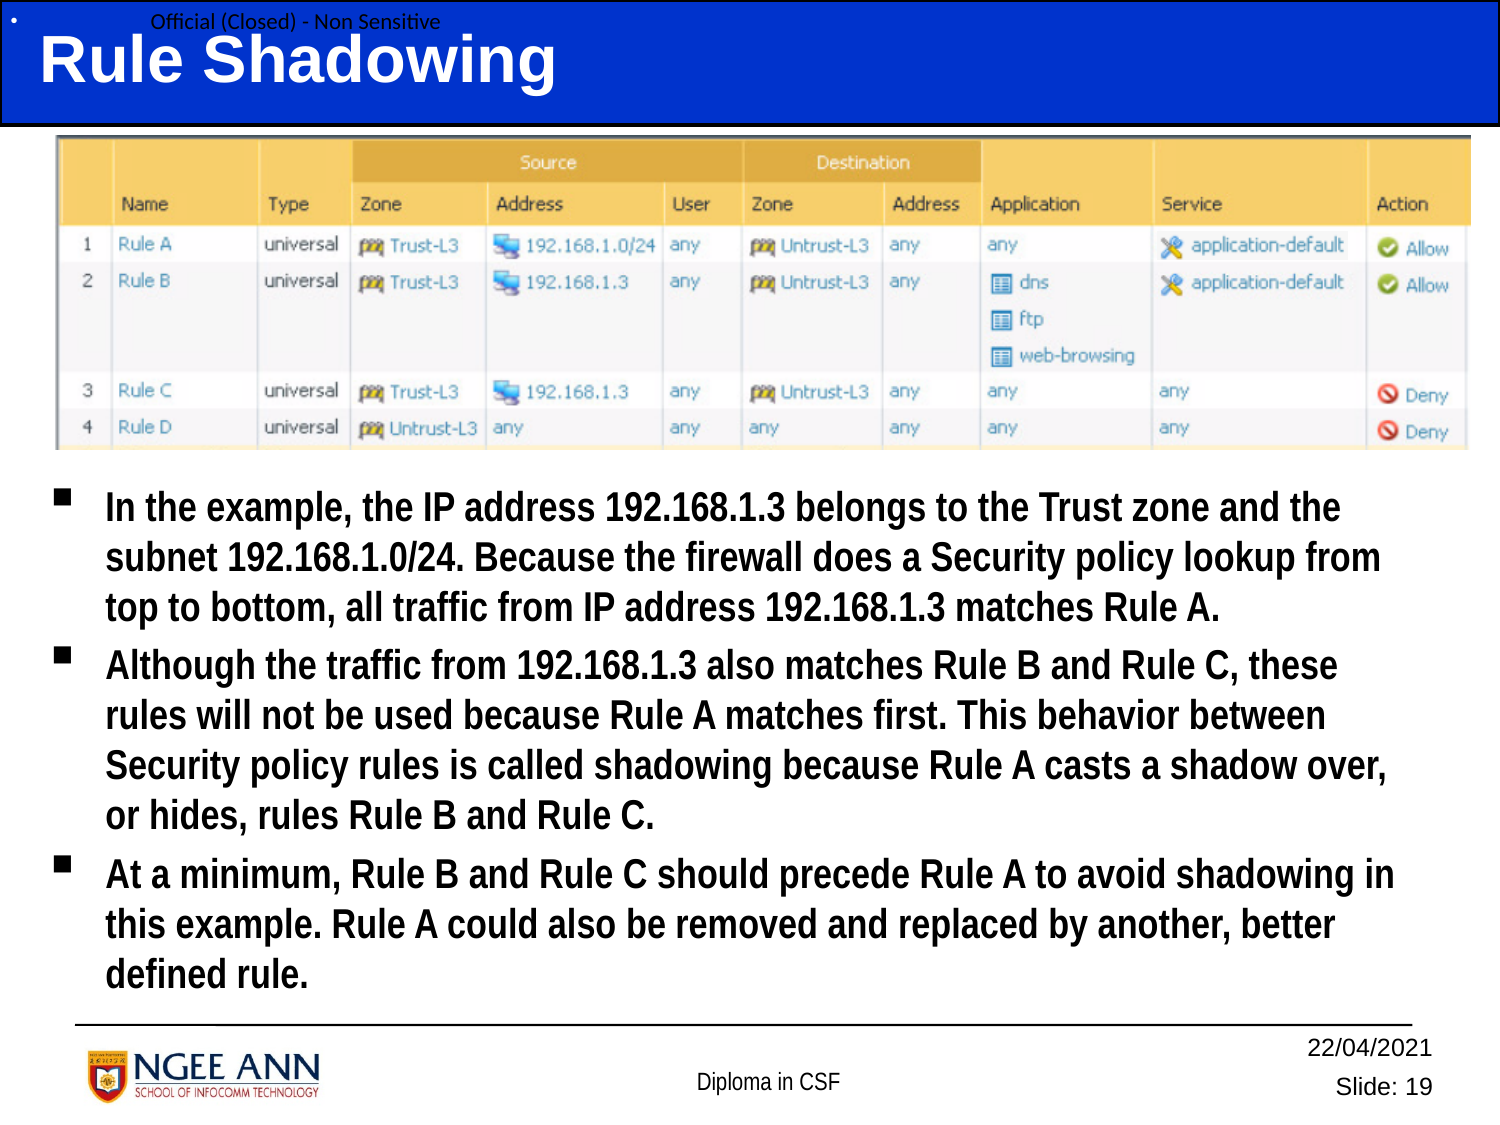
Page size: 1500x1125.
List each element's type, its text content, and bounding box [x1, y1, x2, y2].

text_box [53, 134, 1471, 450]
title Rule Shadowing [23, 0, 1500, 115]
picture [62, 1028, 344, 1125]
list In the example, the IP address 192.168.1.3 belongs to the Trust zone and the subnet 192.168.1.0/24. Because the firewall does a Security policy lookup from top to bottom, all traffic from IP address 192.168.1.3 matches Rule A. Although the traffic from 192.168.1.3 also matches Rule B and Rule C, these rules will not be used because Rule A matches first. This behavior between Security policy rules is called shadowing because Rule A casts a shadow over, or hides, rules Rule B and Rule C. At a minimum, Rule B and Rule C should precede Rule A to avoid shadowing in this example. Rule A could also be removed and replaced by another, better defined rule. [33, 471, 1419, 1011]
